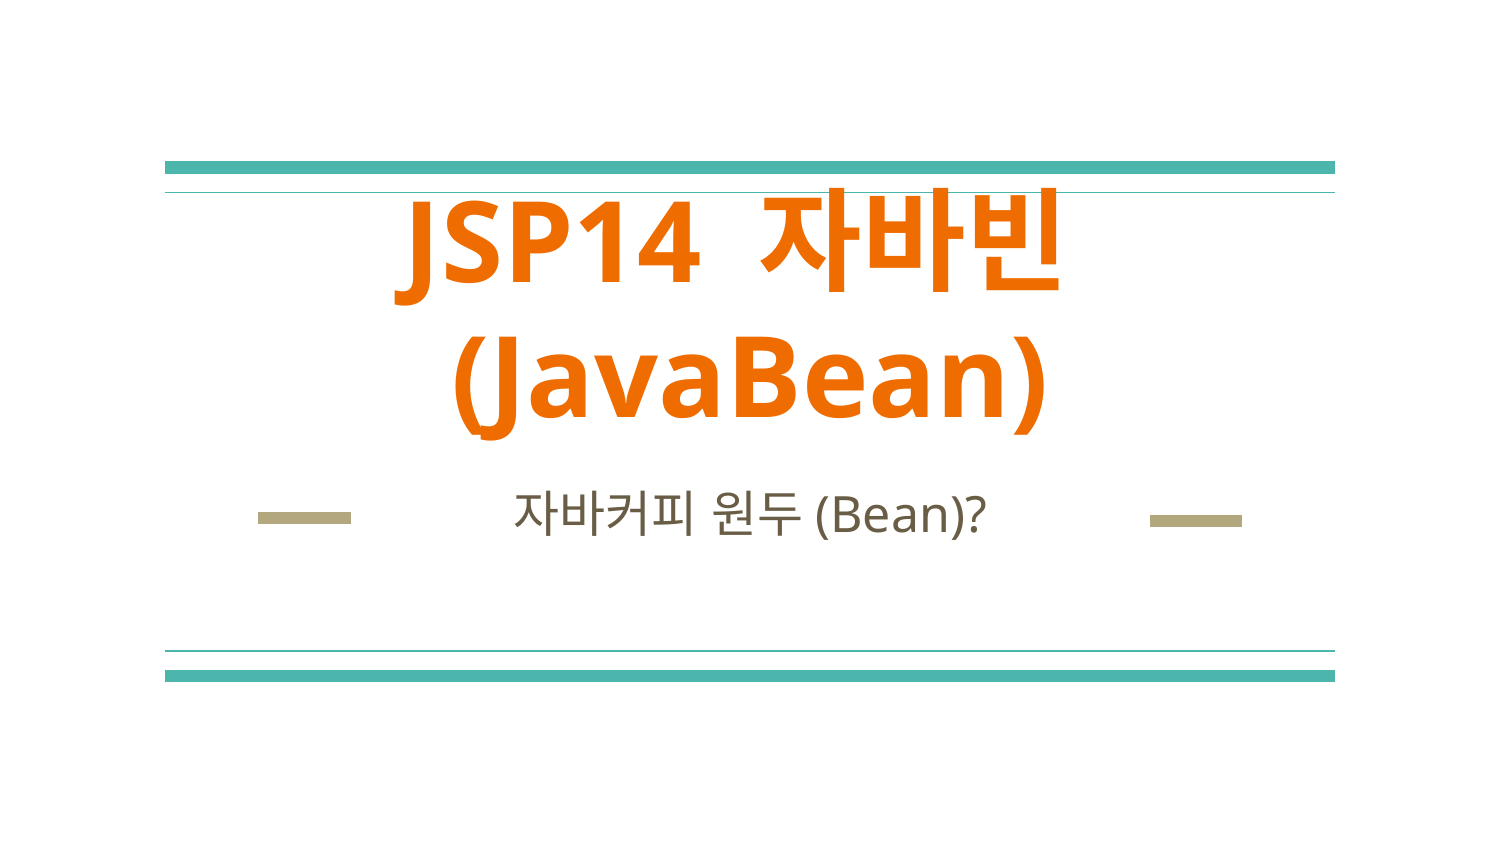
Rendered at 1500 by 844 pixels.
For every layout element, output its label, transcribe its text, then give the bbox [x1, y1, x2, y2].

title JSP14 자바빈(JavaBean) [164, 287, 1336, 456]
subtitle 자바커피 원두(Bean)? [350, 467, 1150, 598]
